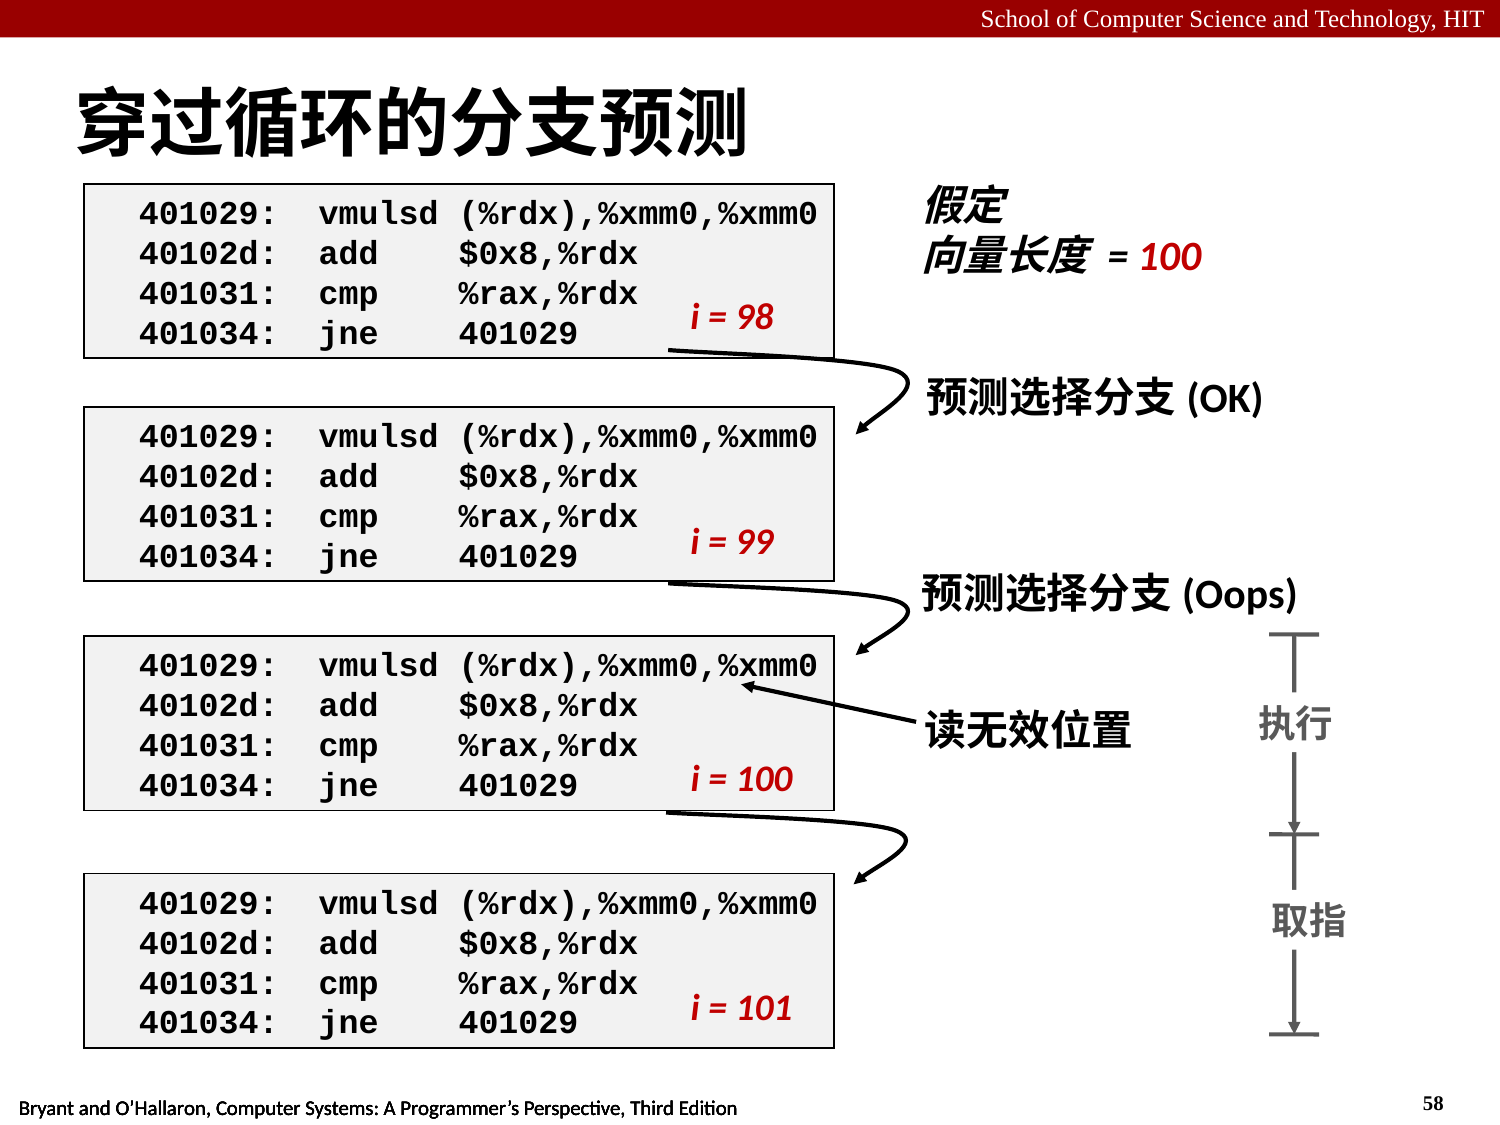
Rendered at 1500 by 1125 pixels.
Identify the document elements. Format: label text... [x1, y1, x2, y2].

text_box [1288, 950, 1301, 1034]
text_box i = 99 [675, 509, 789, 569]
text_box 读无效位置 [910, 696, 1187, 762]
text_box 执行 [1243, 692, 1349, 753]
text_box 假定 向量长度 = 100 [906, 171, 1217, 287]
text_box i = 100 [675, 746, 808, 807]
text_box 预测选择分支(OK) [911, 363, 1279, 429]
text_box 401029: vmulsd (%rdx),%xmm0,%xmm0 40102d: add $0x8,%rdx 401031: cmp %rax,%rdx 401034: jne 401029 [83, 873, 834, 1048]
text_box [1288, 753, 1301, 834]
text_box 401029: vmulsd (%rdx),%xmm0,%xmm0 40102d: add $0x8,%rdx 401031: cmp %rax,%rdx 401034: jne 401029 [83, 636, 834, 811]
title 穿过循环的分支预测 [59, 73, 1349, 168]
text_box [668, 349, 908, 435]
text_box 预测选择分支(Oops) [906, 559, 1313, 625]
text_box i = 101 [675, 975, 808, 1036]
text_box 取指 [1256, 889, 1362, 950]
text_box i = 98 [675, 284, 789, 344]
text_box [666, 812, 907, 885]
text_box 401029: vmulsd (%rdx),%xmm0,%xmm0 40102d: add $0x8,%rdx 401031: cmp %rax,%rdx 401034: jne 401029 [83, 406, 834, 582]
text_box [668, 583, 906, 656]
text_box 401029: vmulsd (%rdx),%xmm0,%xmm0 40102d: add $0x8,%rdx 401031: cmp %rax,%rdx 401034: jne 401029 [83, 183, 834, 358]
text_box [741, 680, 917, 722]
